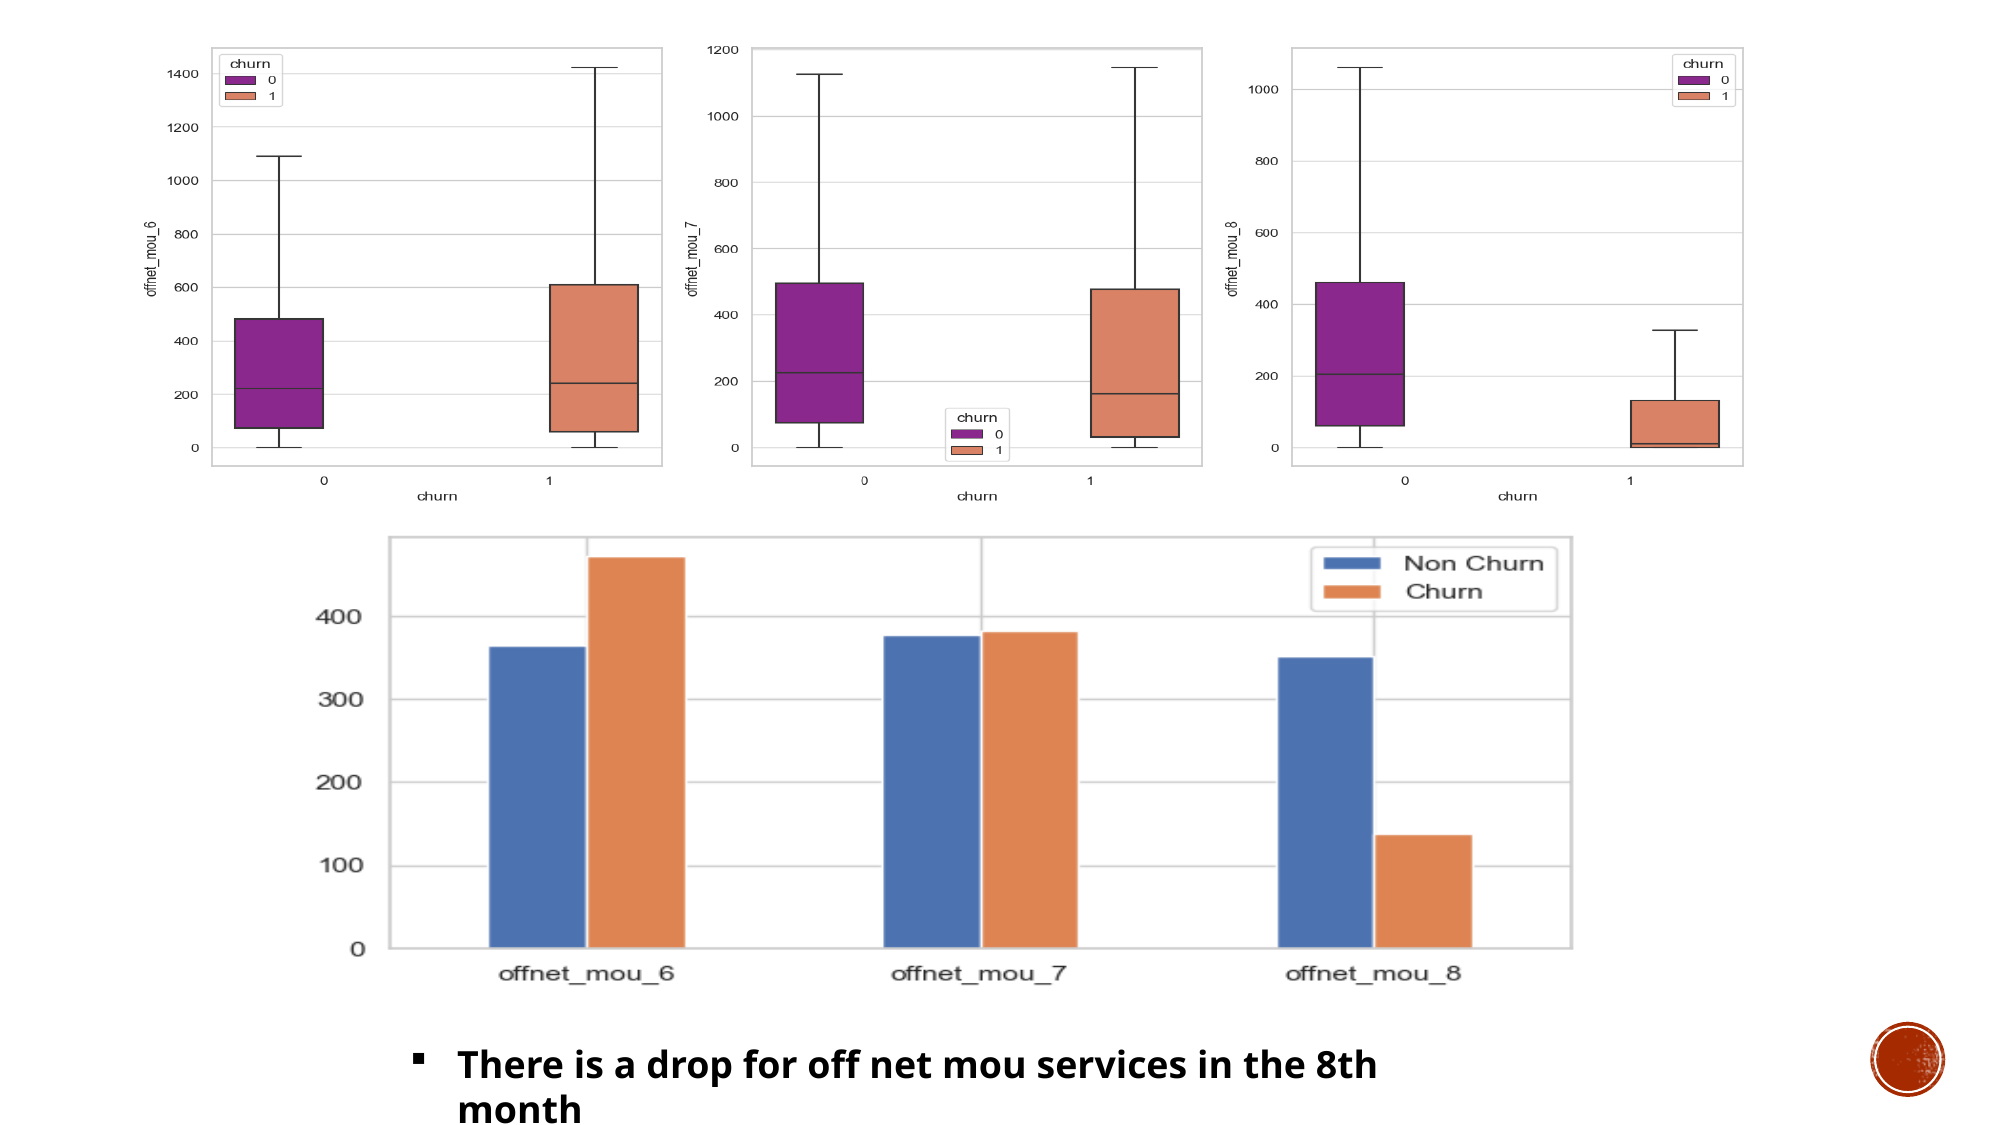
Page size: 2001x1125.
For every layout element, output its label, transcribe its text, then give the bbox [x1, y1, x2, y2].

picture [134, 38, 1752, 508]
text_box There is a drop for off net mou services in the 8th month [395, 1033, 1518, 1125]
picture [297, 525, 1588, 997]
